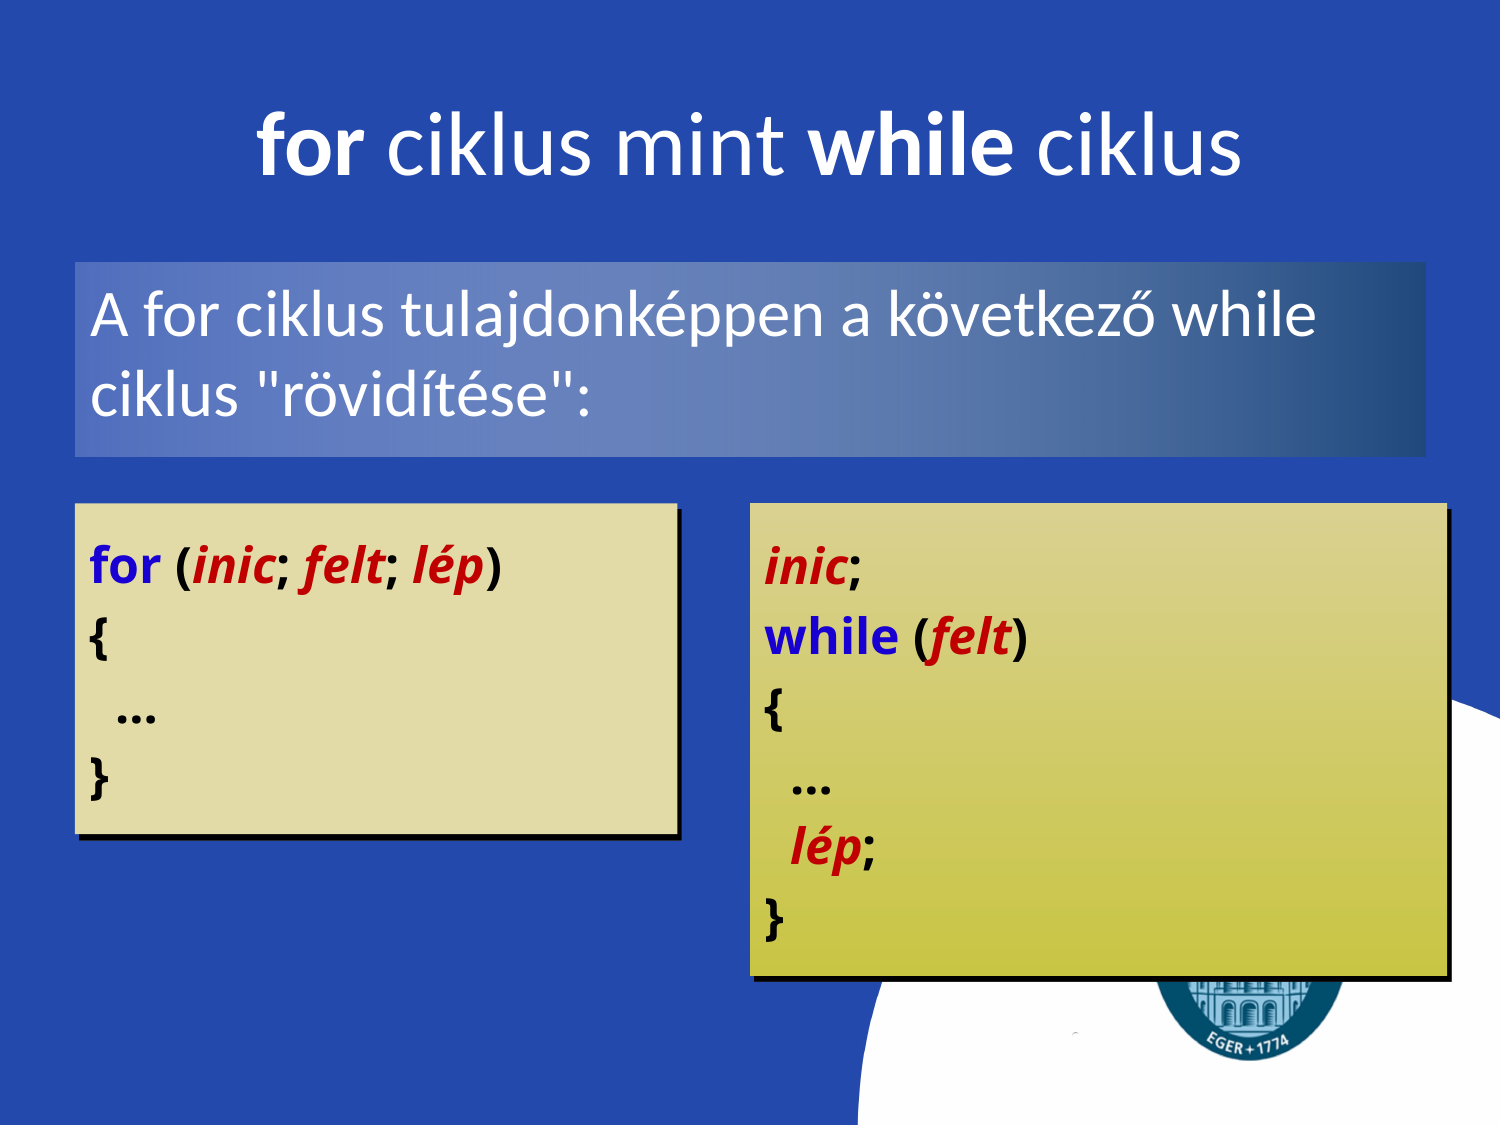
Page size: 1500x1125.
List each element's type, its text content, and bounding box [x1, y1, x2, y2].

text_box inic; while (felt) { … lép; } [750, 503, 1448, 976]
picture [0, 0, 1500, 1125]
title for ciklus mint while ciklus [75, 45, 1425, 233]
text_box for (inic; felt; lép) { … } [74, 503, 678, 835]
list A for ciklus tulajdonképpen a következő while ciklus "rövidítése": [75, 262, 1425, 457]
